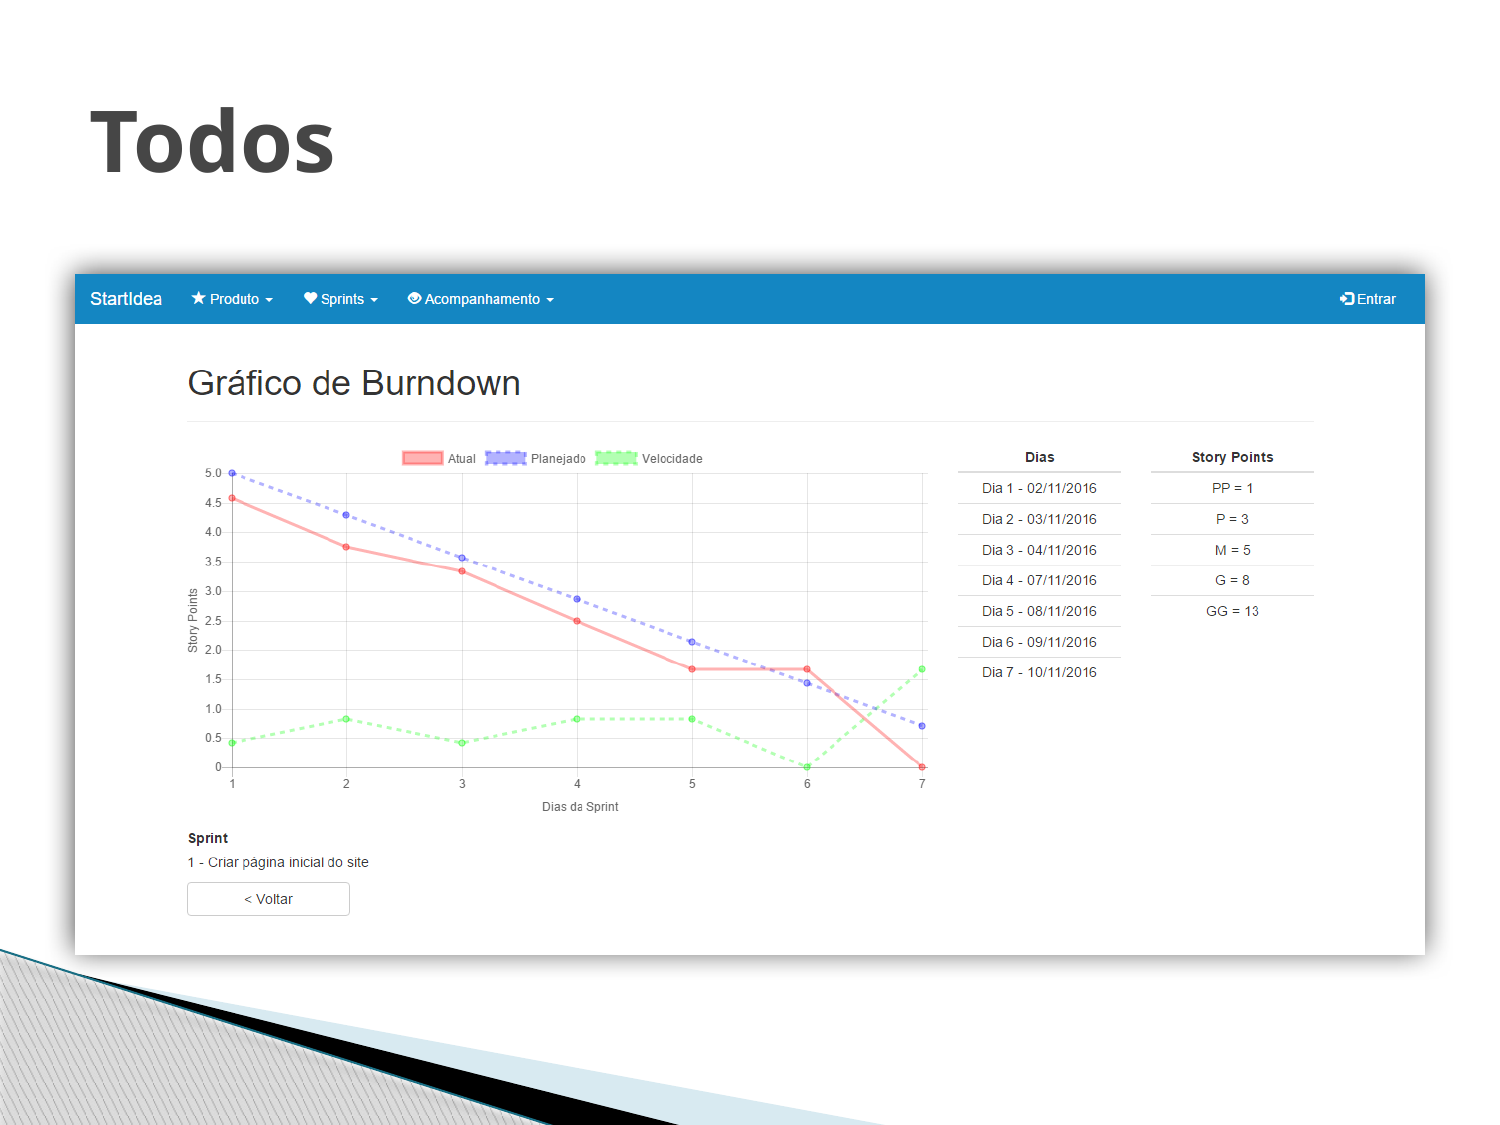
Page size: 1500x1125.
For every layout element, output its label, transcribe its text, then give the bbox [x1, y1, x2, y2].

title Todos [75, 45, 1425, 233]
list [74, 273, 1426, 955]
